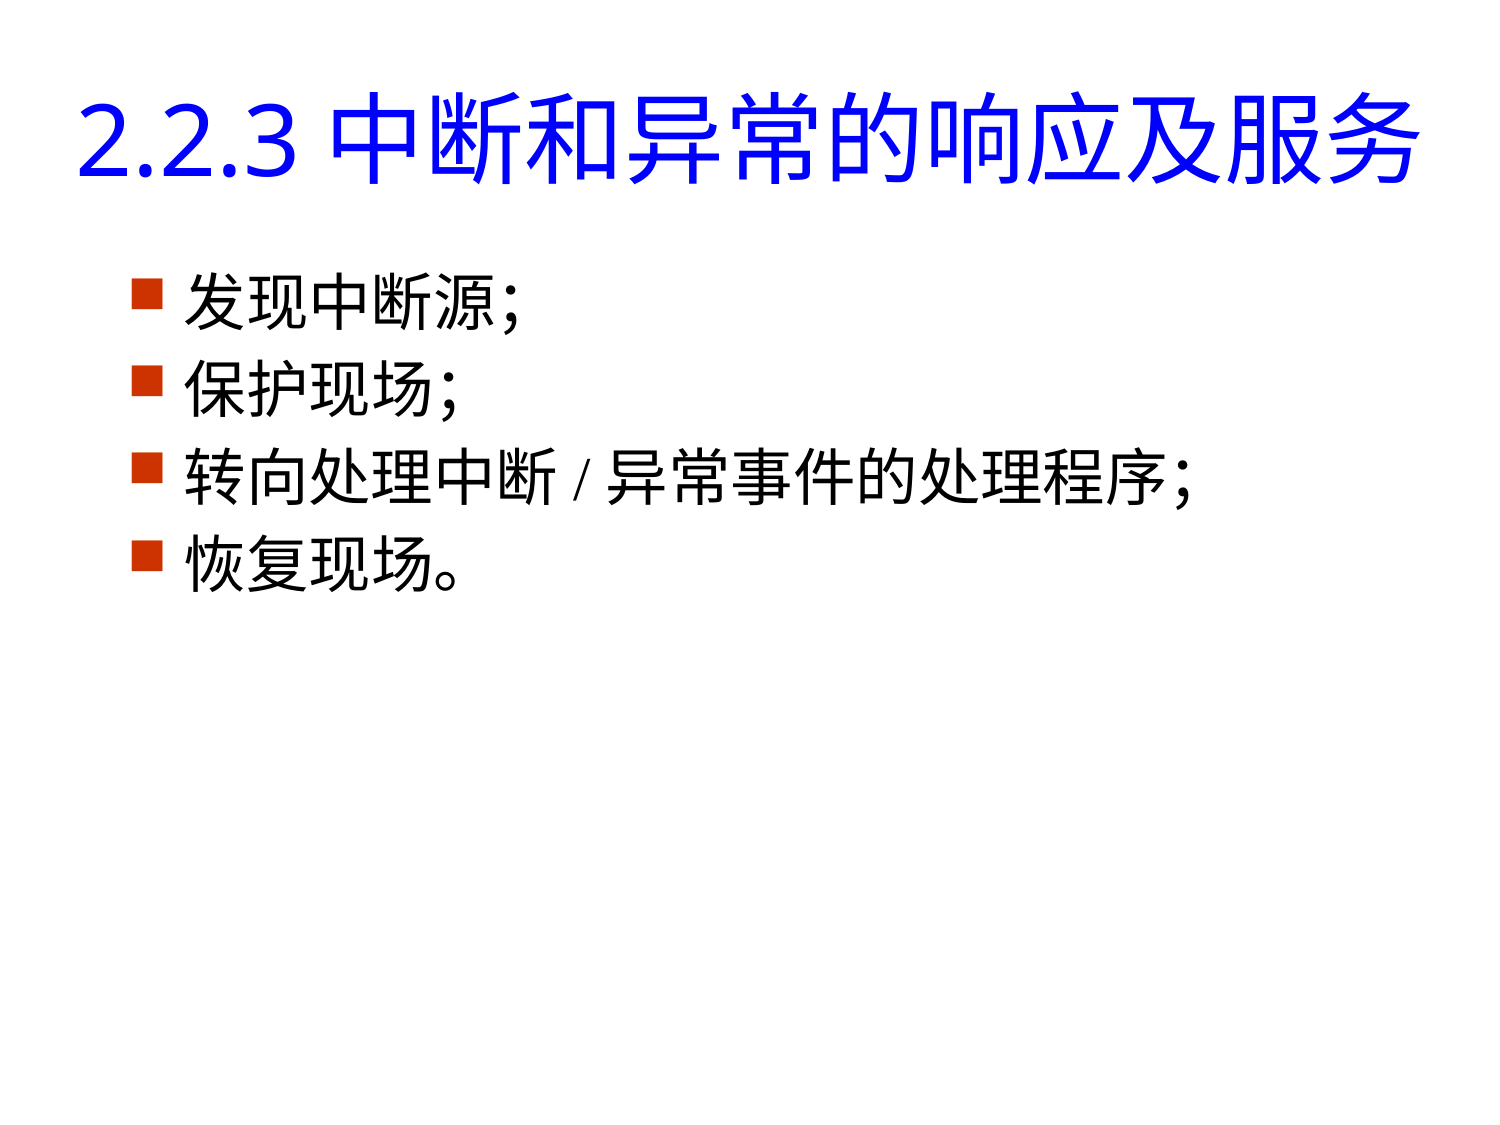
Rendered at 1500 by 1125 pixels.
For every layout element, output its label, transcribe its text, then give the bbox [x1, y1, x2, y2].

title 2.2.3中断和异常的响应及服务 [52, 42, 1448, 231]
list 发现中断源； 保护现场； 转向处理中断/异常事件的处理程序； 恢复现场。 [111, 255, 1317, 882]
